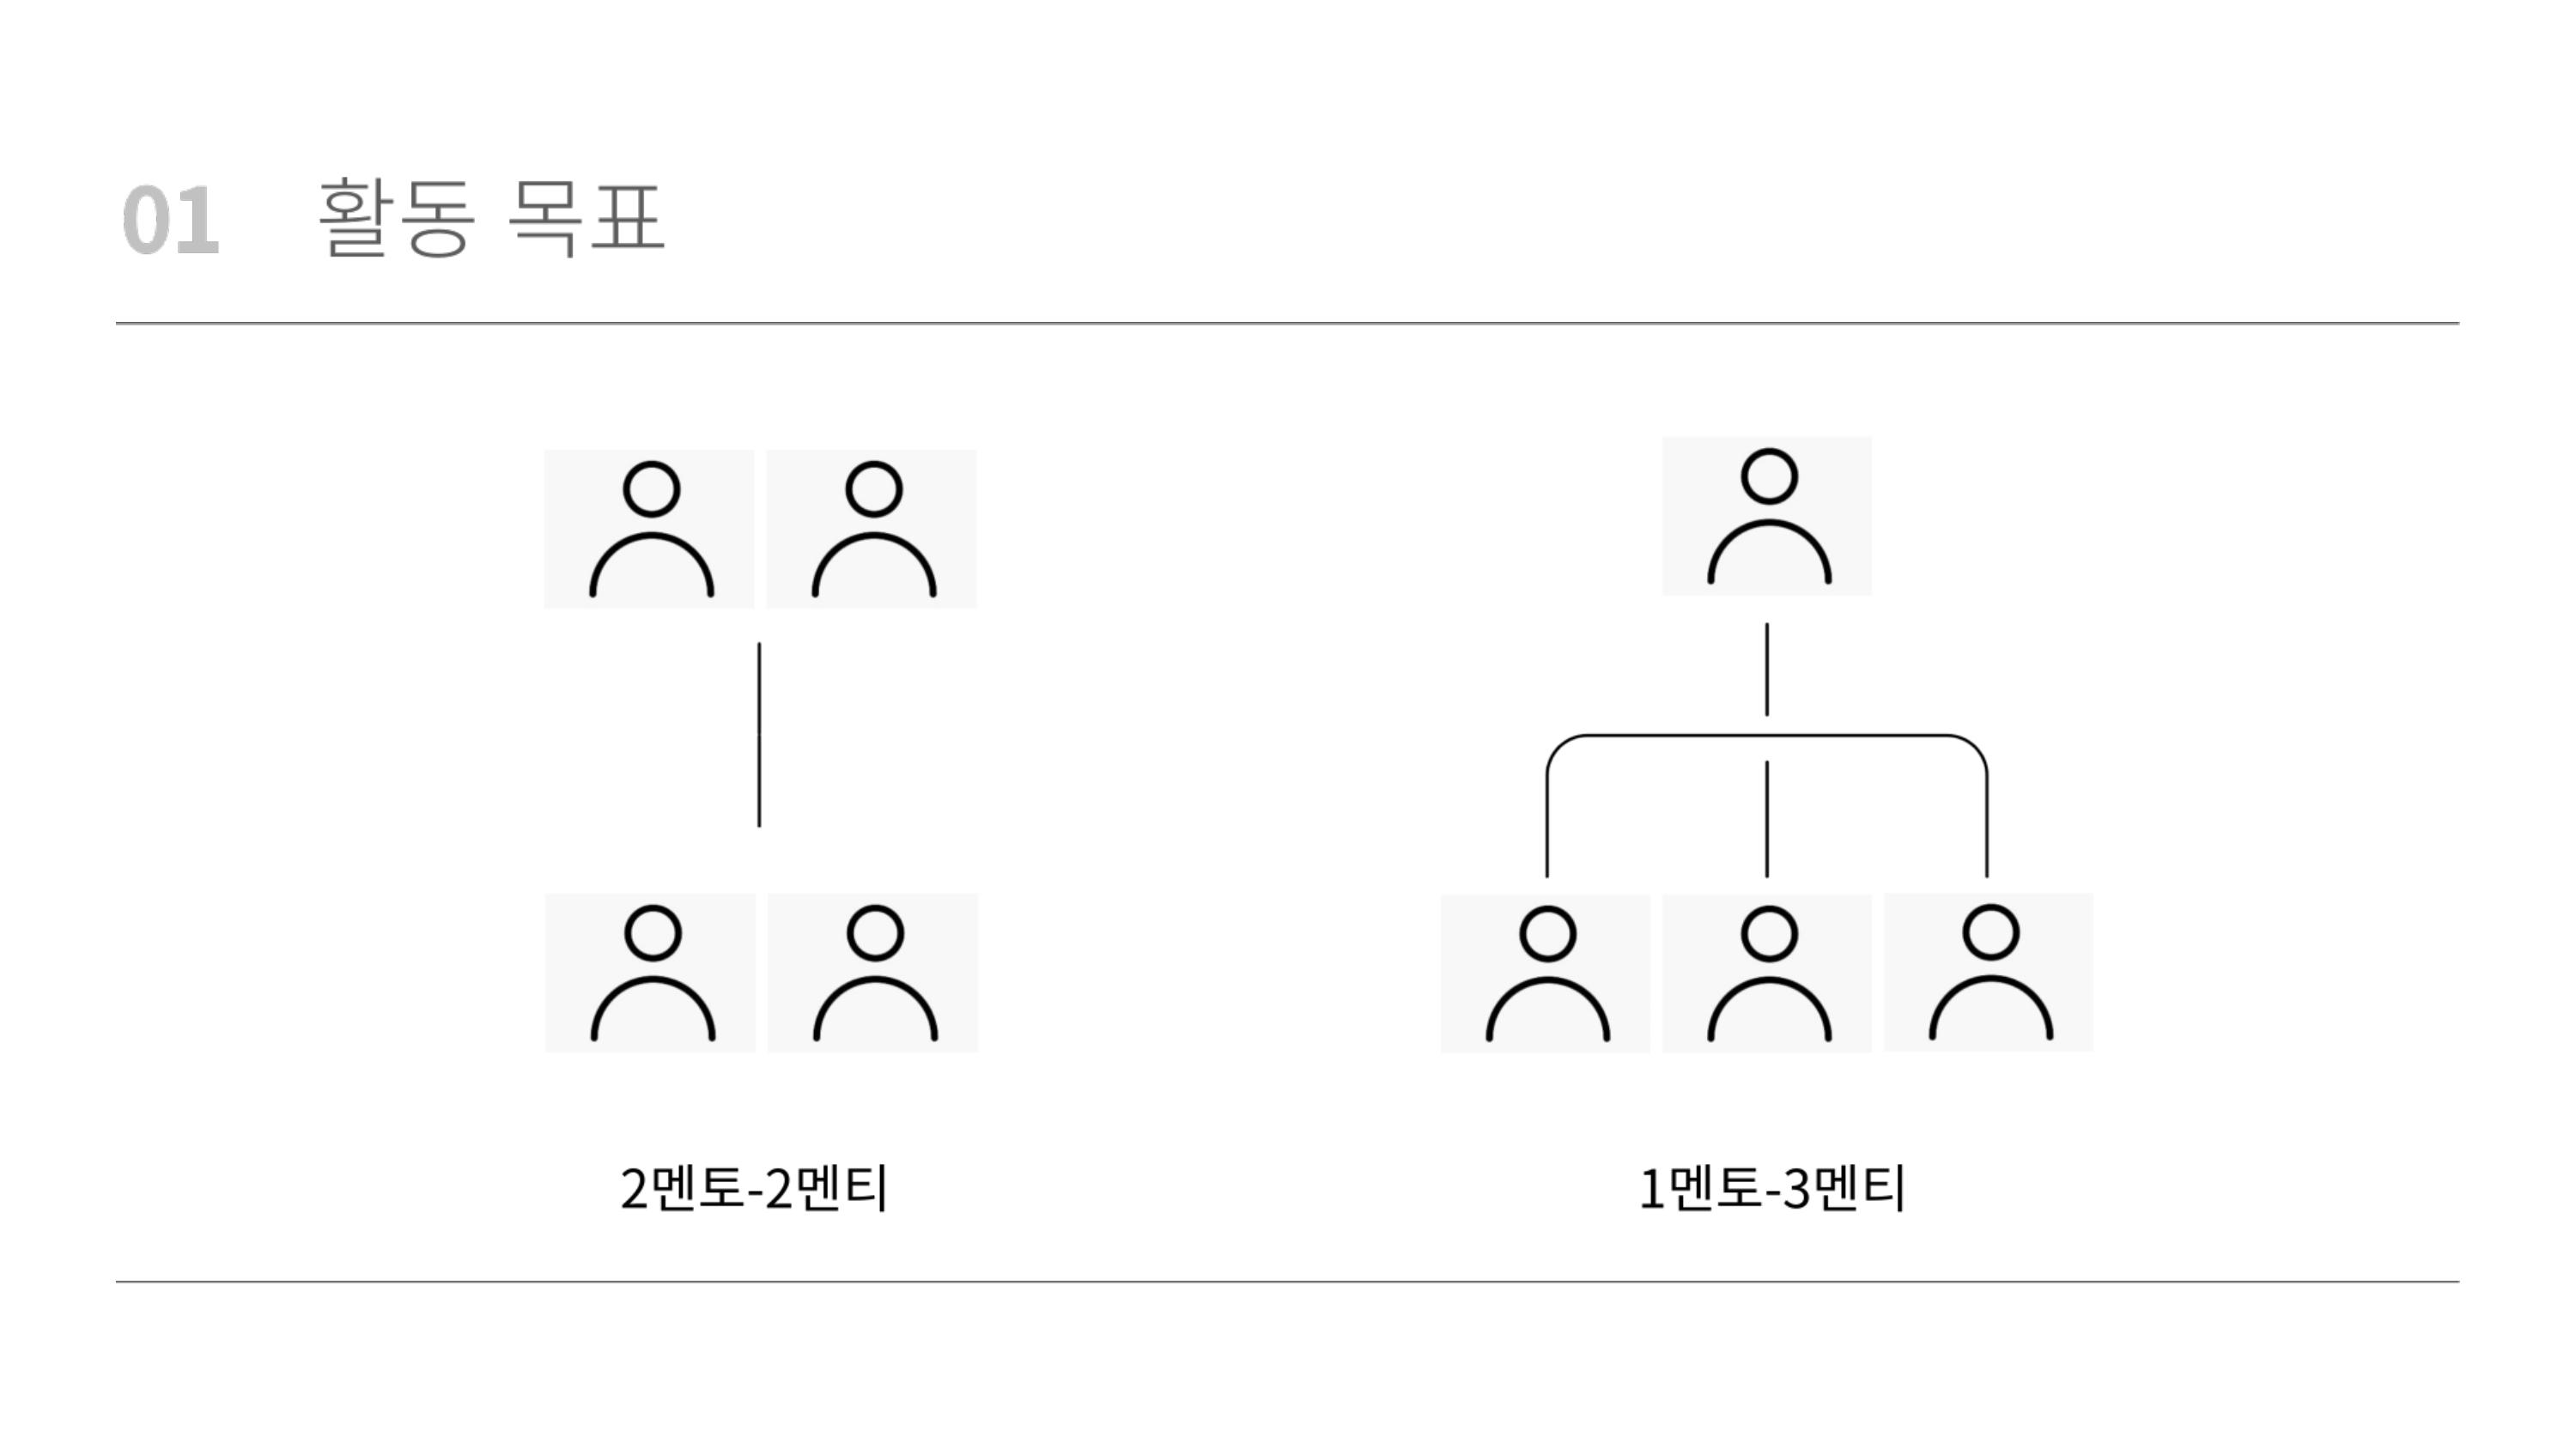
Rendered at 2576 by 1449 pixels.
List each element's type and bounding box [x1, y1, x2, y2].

picture [1617, 1120, 1964, 1275]
picture [603, 1120, 939, 1275]
text_box [762, 322, 2460, 325]
text_box [519, 434, 998, 1069]
picture [89, 92, 758, 368]
text_box [1427, 404, 2102, 1085]
text_box [116, 1280, 2460, 1283]
